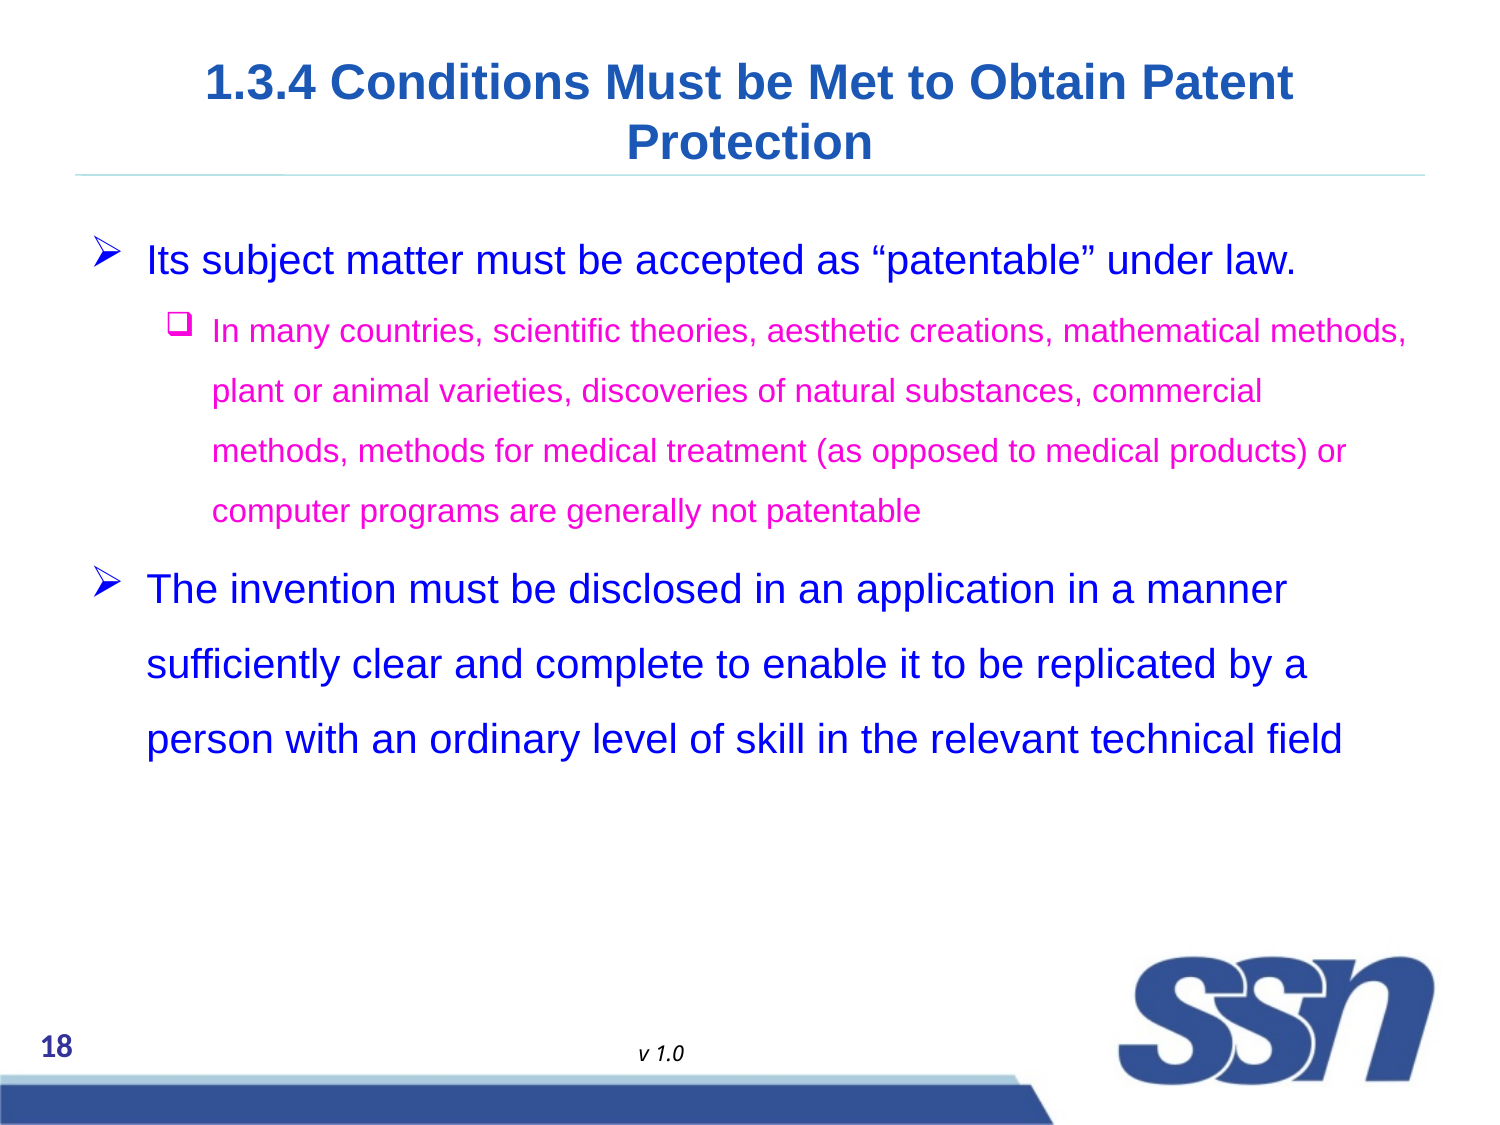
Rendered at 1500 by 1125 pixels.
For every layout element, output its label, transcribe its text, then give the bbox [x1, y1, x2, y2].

picture [0, 913, 1500, 1125]
title 1.3.4 Conditions Must be Met to Obtain Patent Protection [75, 45, 1425, 175]
list Its subject matter must be accepted as “patentable” under law. In many countries, scientific theories, aesthetic creations, mathematical methods, plant or animal varieties, discoveries of natural substances, commercial methods, methods for medical treatment (as opposed to medical products) or computer programs are generally not patentable The invention must be disclosed in an application in a manner sufficiently clear and complete to enable it to be replicated by a person with an ordinary level of skill in the relevant technical field [75, 200, 1425, 1005]
